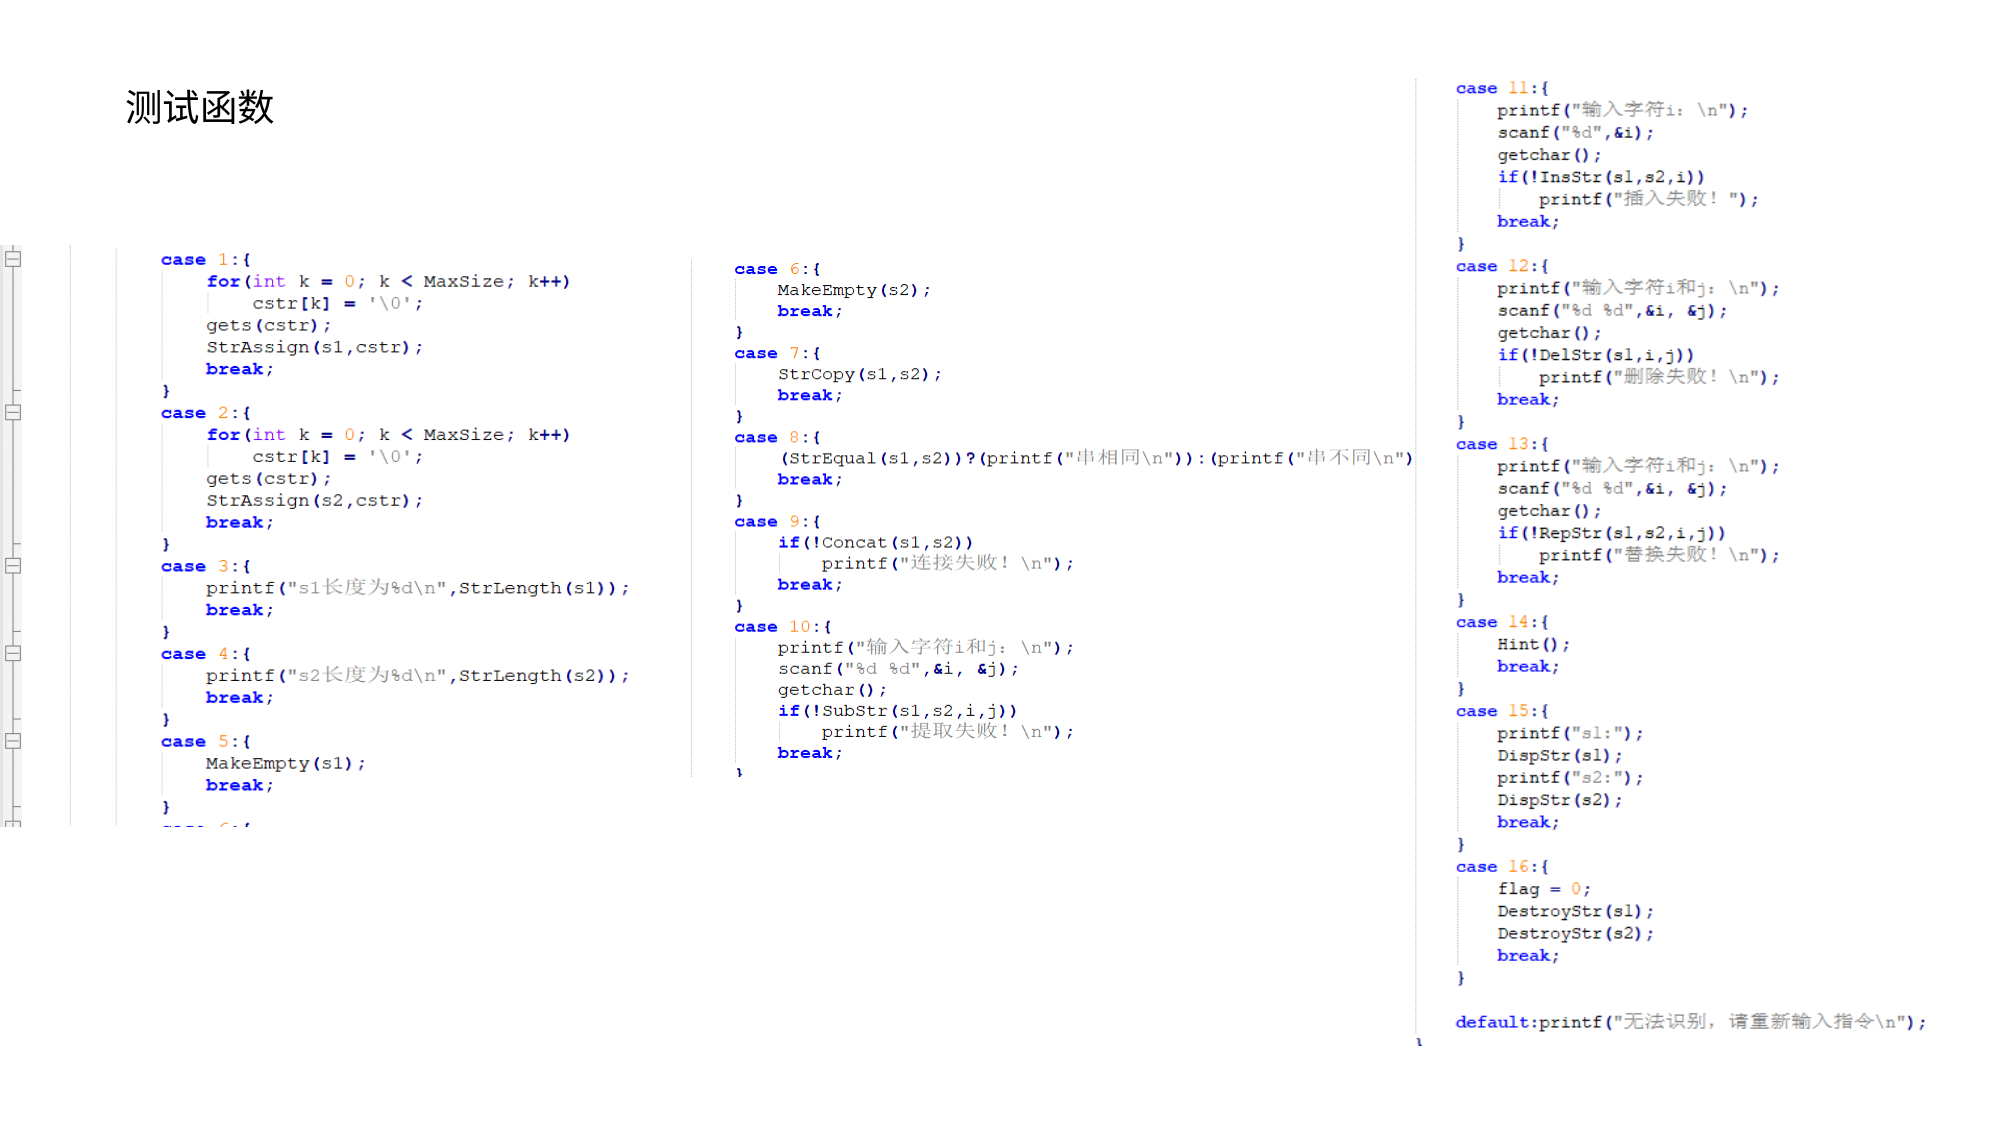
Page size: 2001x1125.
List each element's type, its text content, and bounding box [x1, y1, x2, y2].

picture [0, 79, 1943, 1046]
text_box 测试函数 [110, 76, 393, 137]
